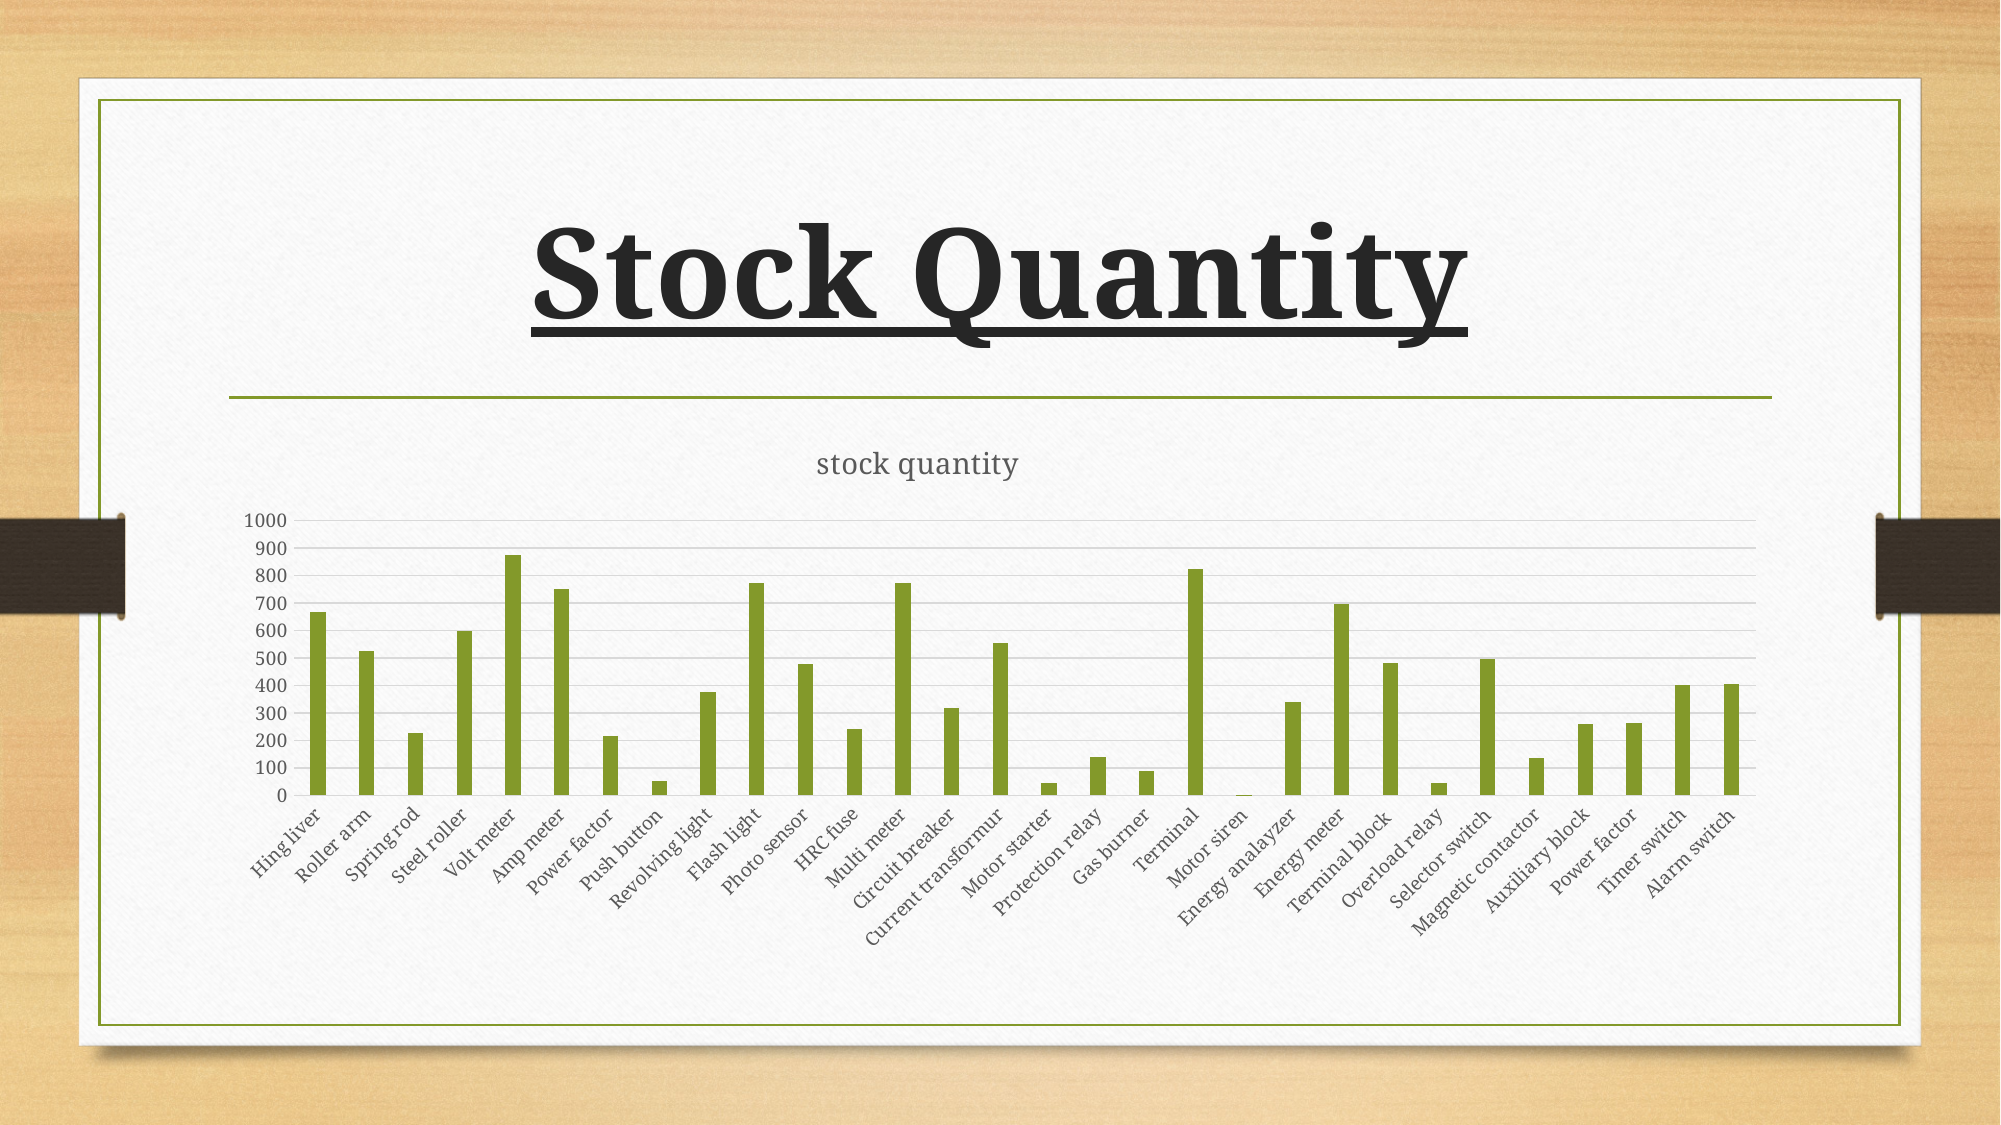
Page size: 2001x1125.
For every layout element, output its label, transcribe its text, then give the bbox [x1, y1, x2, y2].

chart [212, 419, 1788, 964]
title Stock Quantity [212, 161, 1788, 375]
picture [0, 0, 2001, 1125]
